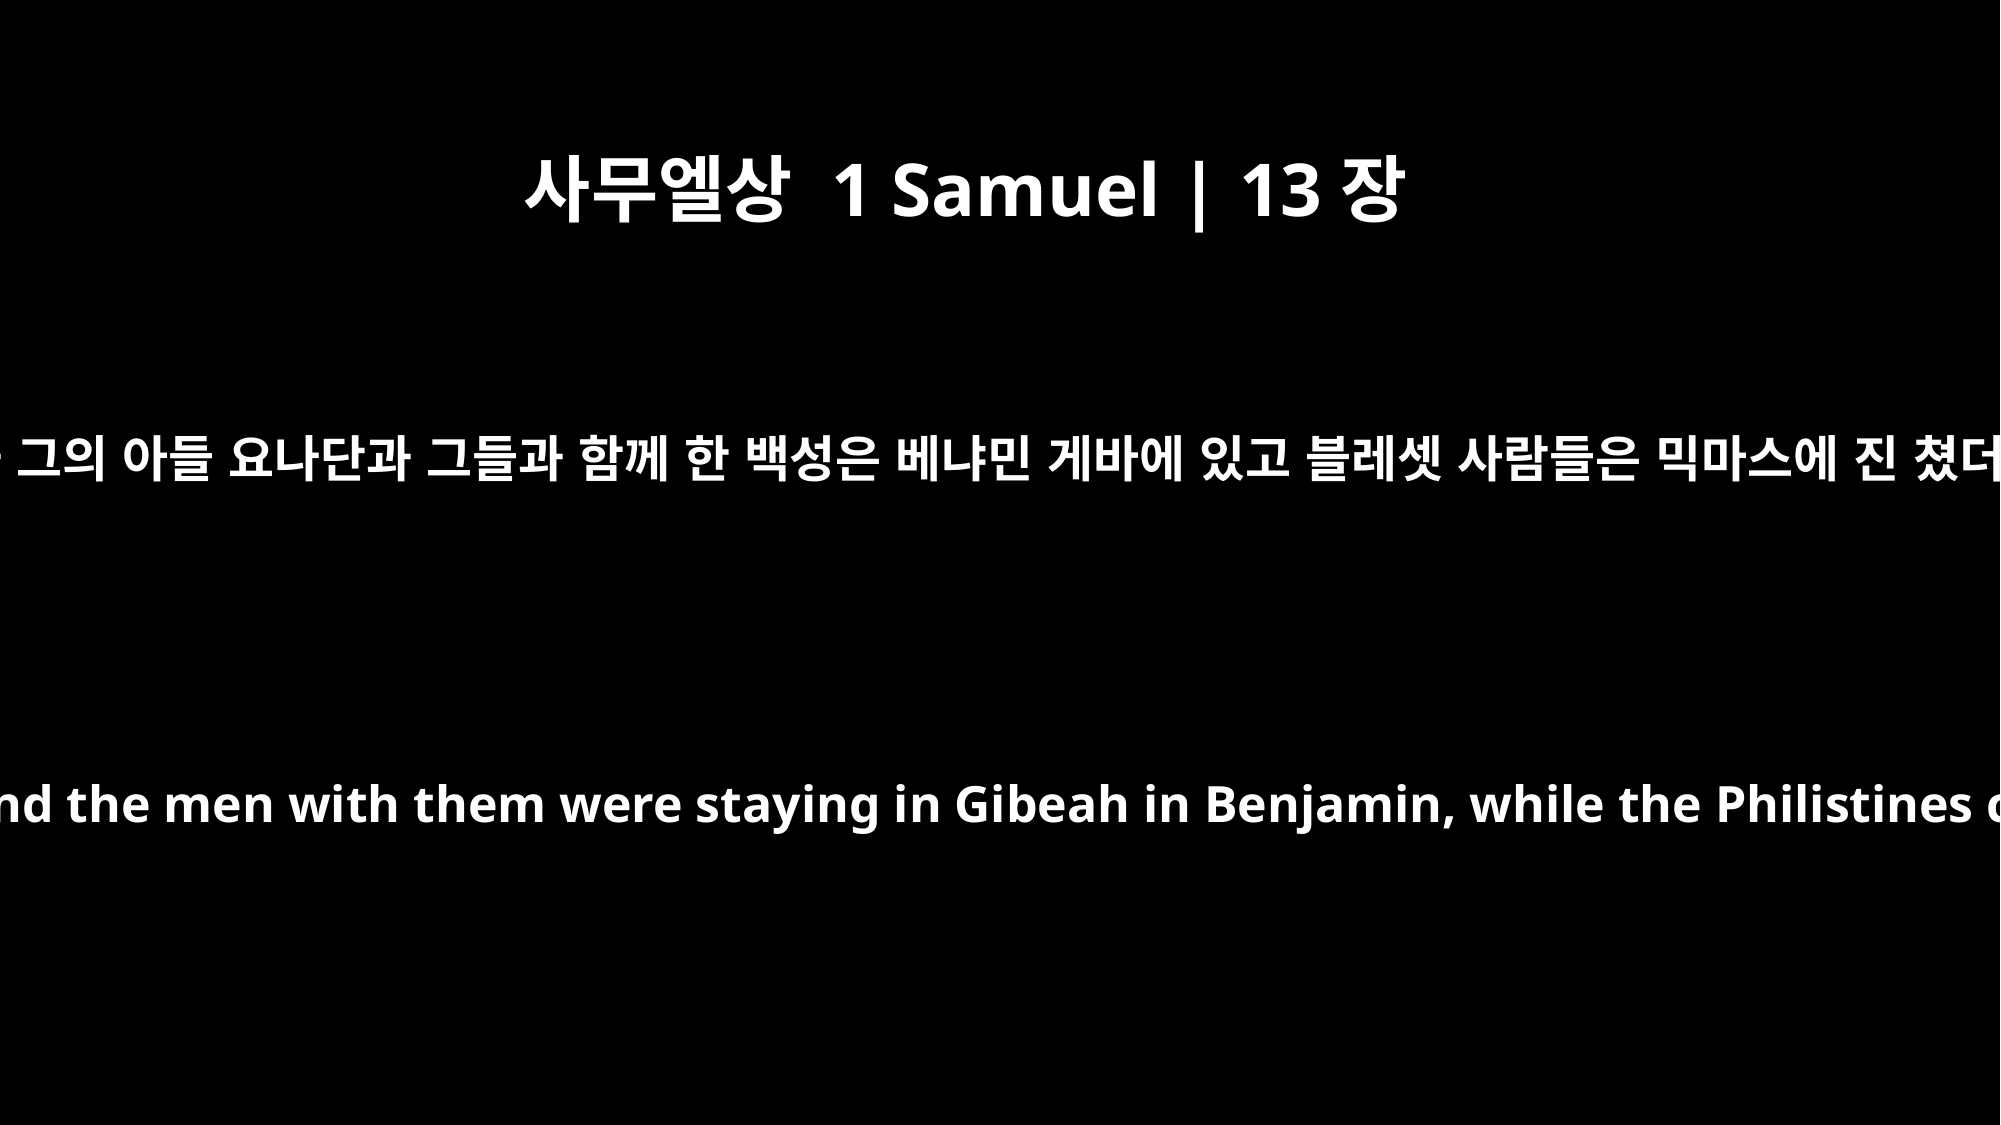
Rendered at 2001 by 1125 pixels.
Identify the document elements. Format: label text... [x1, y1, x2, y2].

text_box 16 사울과 그의 아들 요나단과 그들과 함께 한 백성은 베냐민 게바에 있고 블레셋 사람들은 믹마스에 진 쳤더니 [0, 359, 2000, 495]
text_box Saul and his son Jonathan and the men with them were staying in Gibeah in Benjamin, while the Philistines camped at Micmash. [0, 764, 2000, 840]
text_box 사무엘상 1 Samuel | 13장 [509, 136, 1423, 239]
